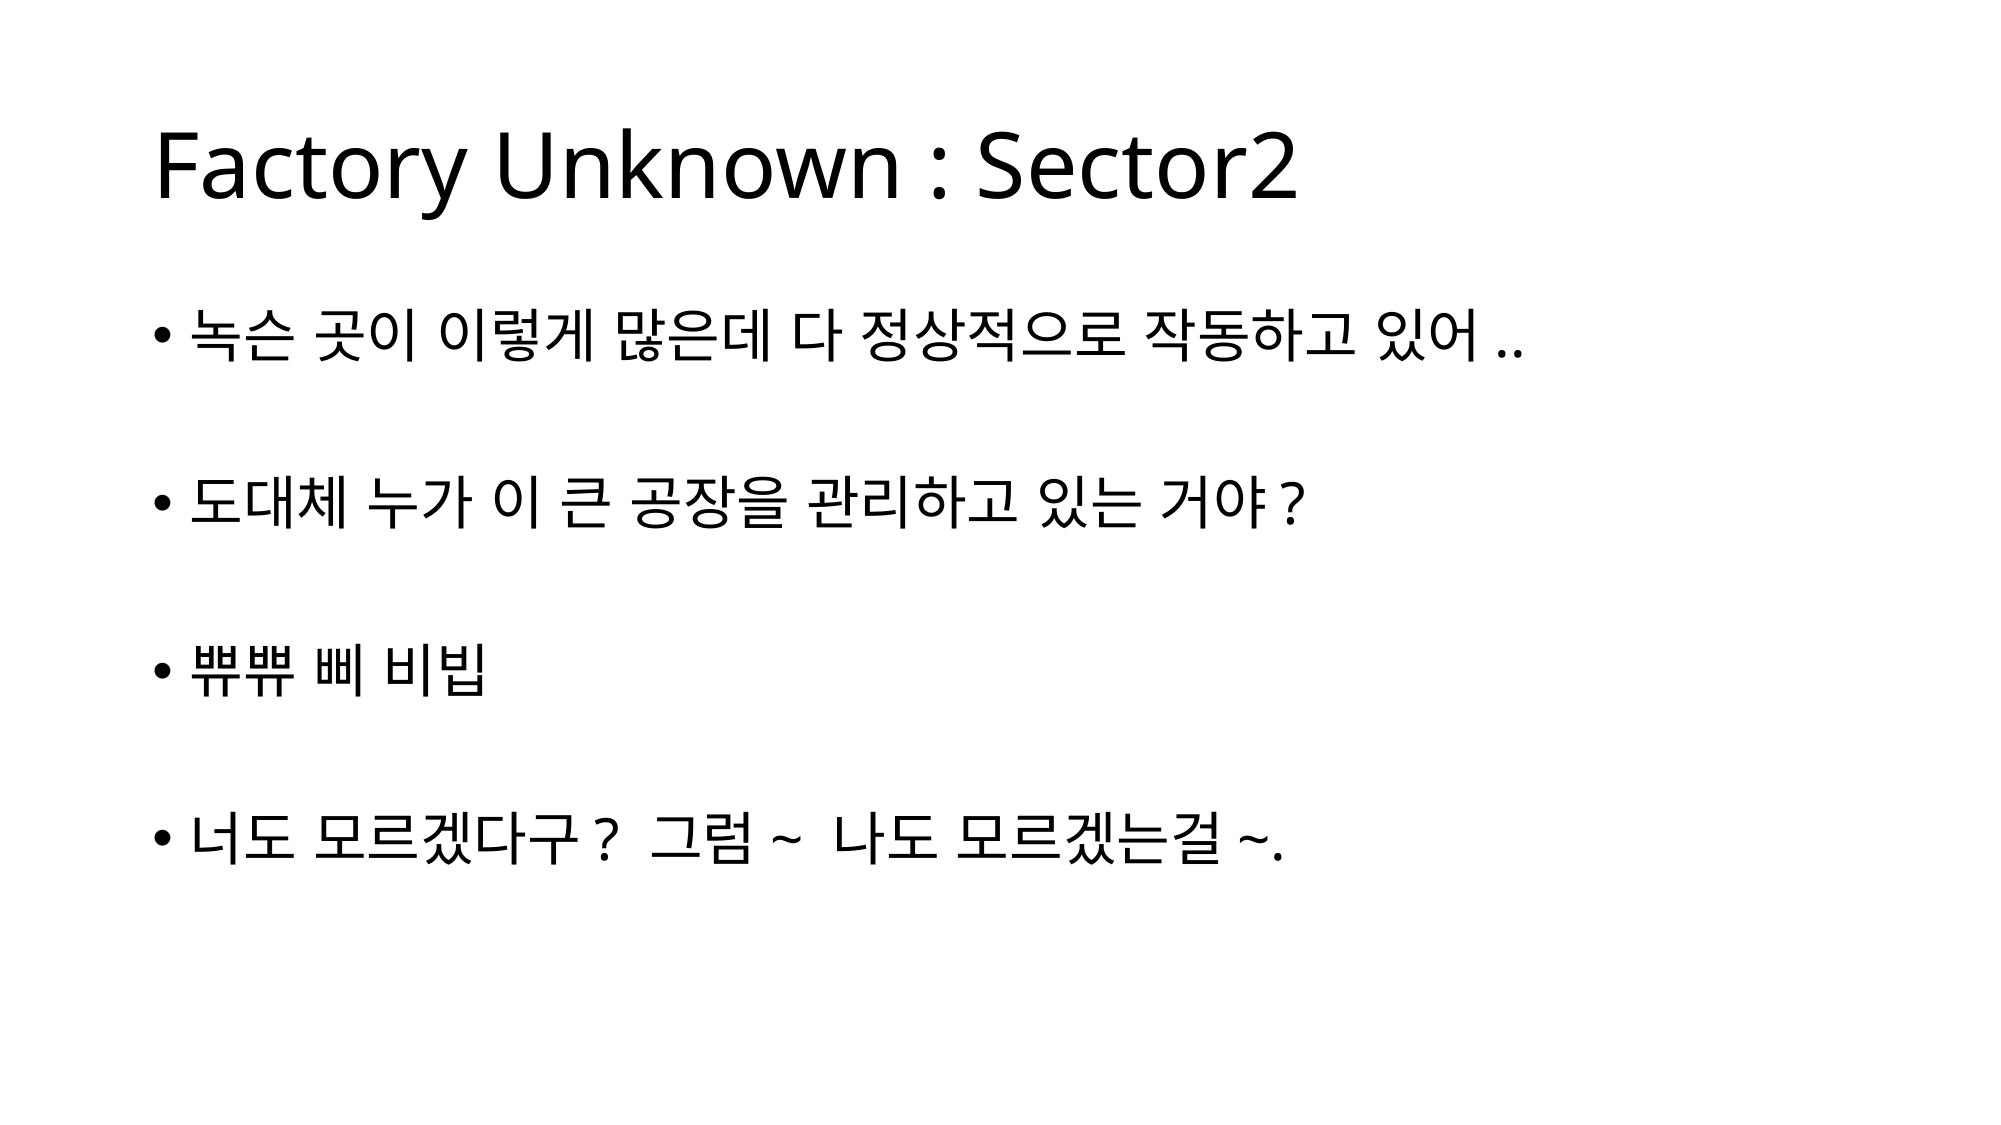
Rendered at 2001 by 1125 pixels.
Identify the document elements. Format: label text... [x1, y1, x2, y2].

list 녹슨 곳이 이렇게 많은데 다 정상적으로 작동하고 있어.. 도대체 누가 이 큰 공장을 관리하고 있는 거야? 쀼쀼 삐 비빕 너도 모르겠다구? 그럼~ 나도 모르겠는걸~. [137, 299, 1863, 1014]
title Factory Unknown : Sector2 [137, 59, 1863, 278]
